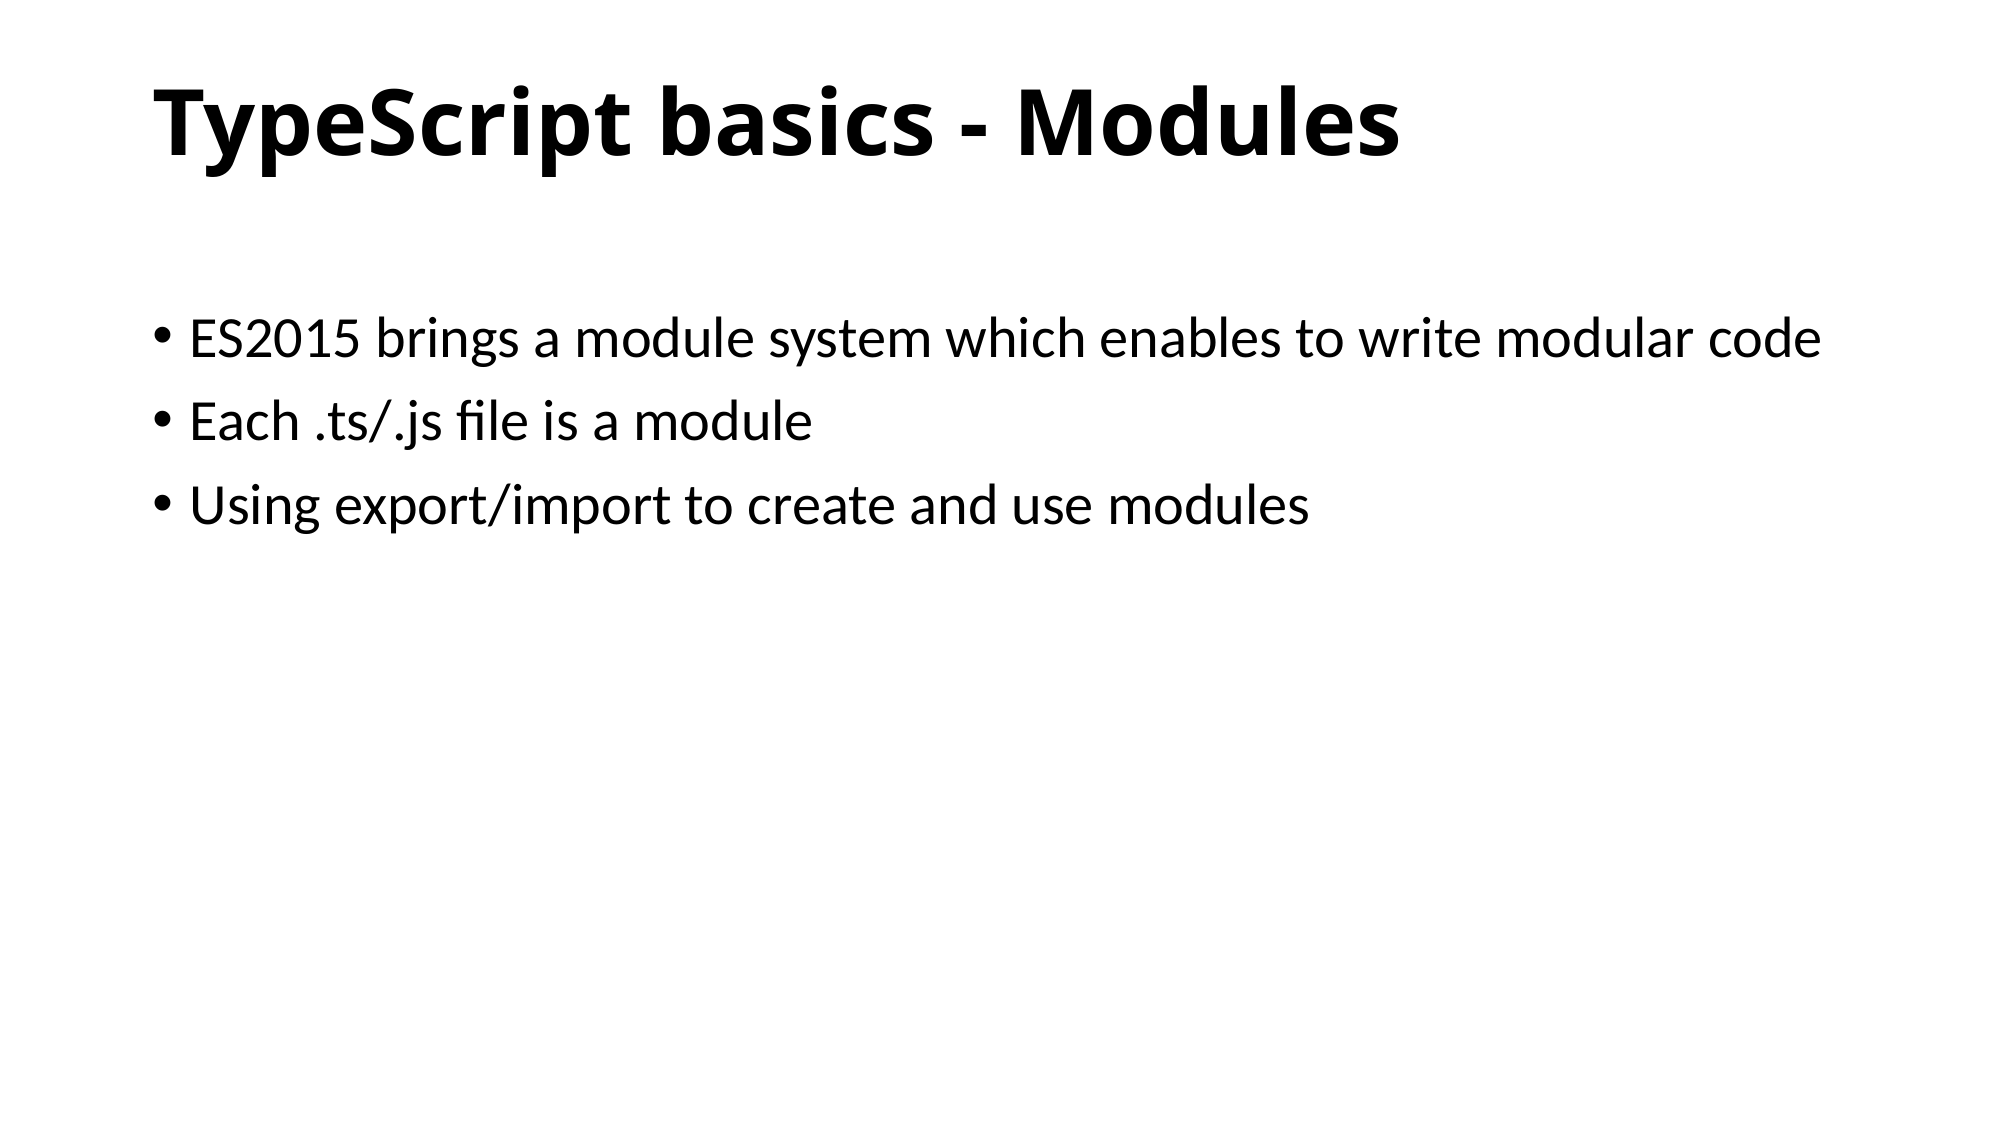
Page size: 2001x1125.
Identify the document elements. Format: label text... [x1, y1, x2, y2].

title TypeScript basics - Modules [137, 59, 1863, 191]
list ES2015 brings a module system which enables to write modular code Each .ts/.js file is a module Using export/import to create and use modules [137, 299, 1863, 1060]
